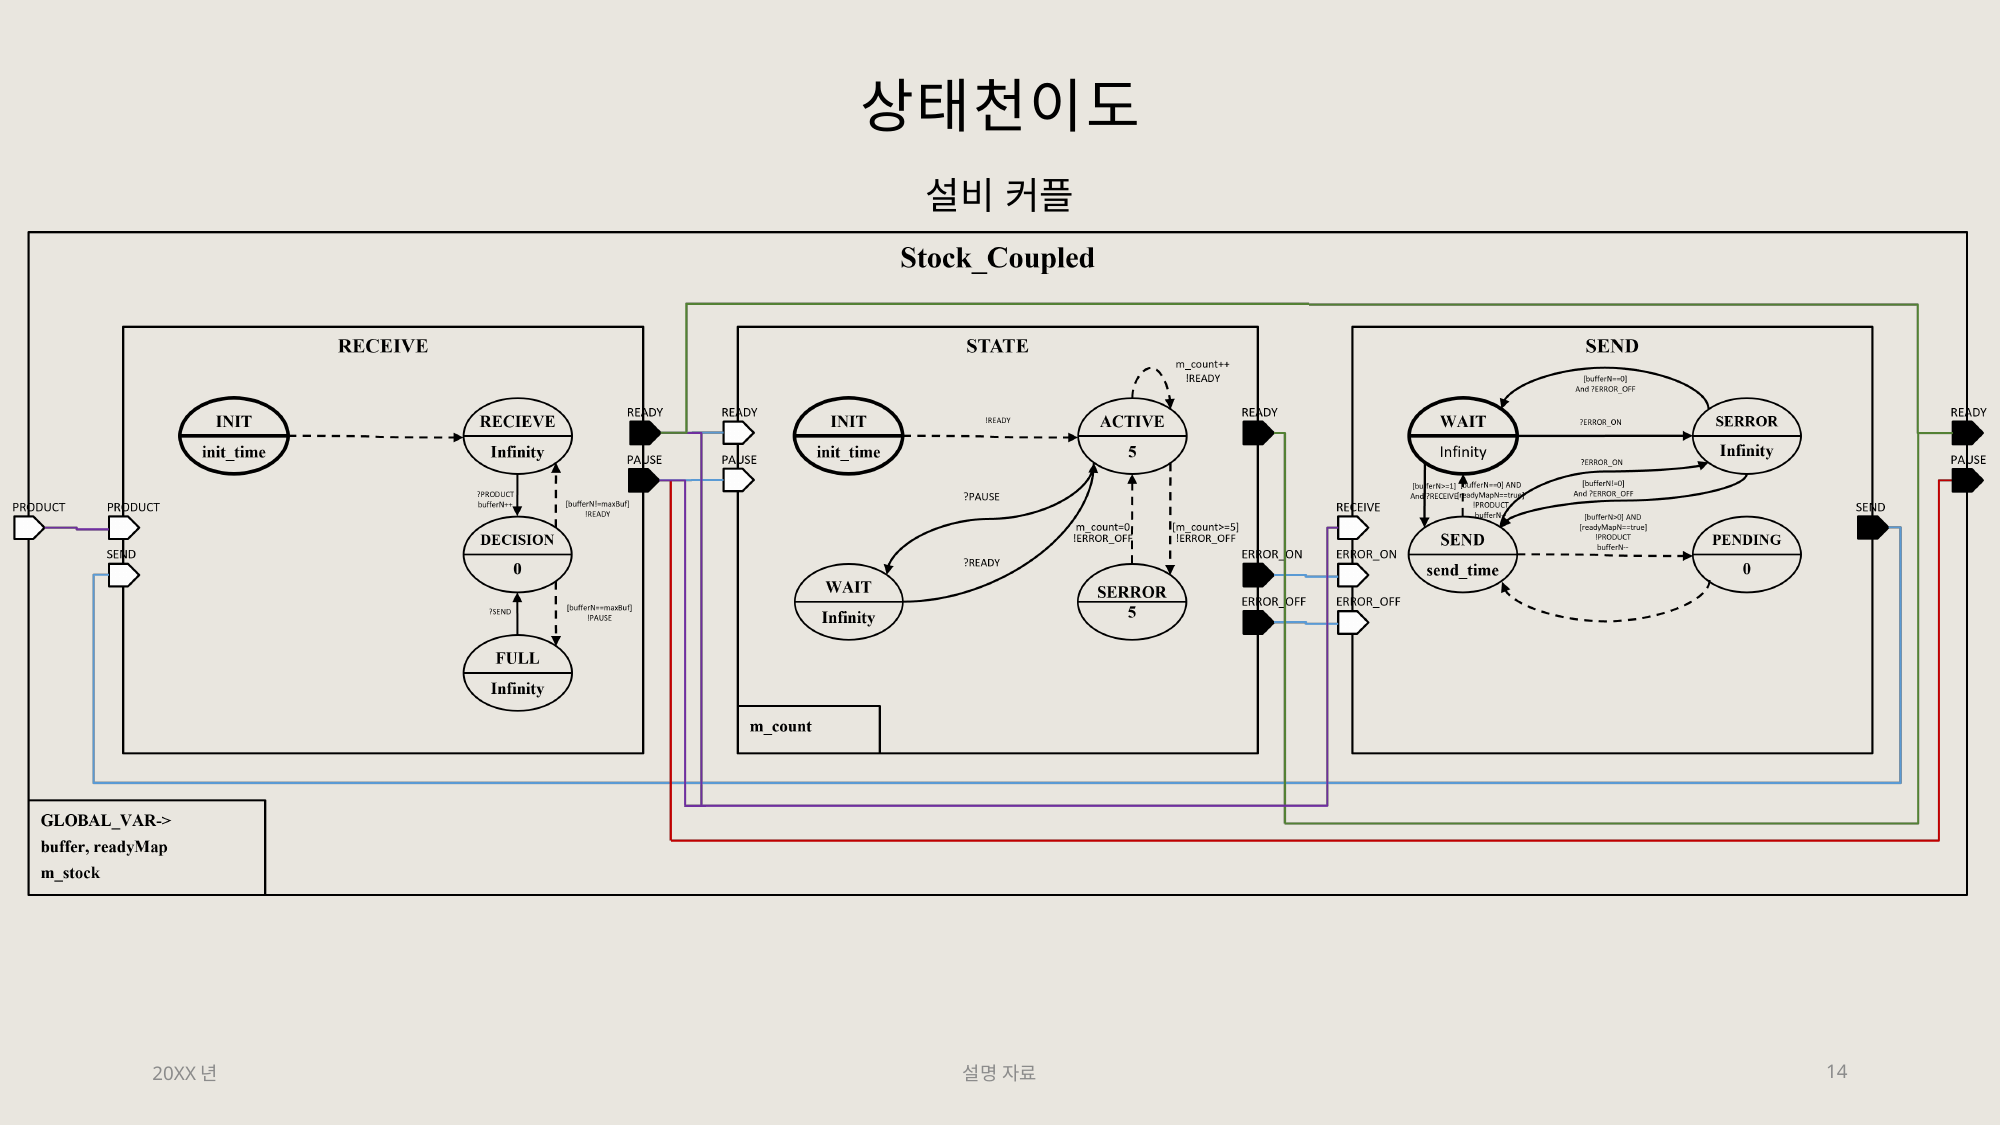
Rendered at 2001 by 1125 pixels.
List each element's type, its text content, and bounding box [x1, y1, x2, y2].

picture [0, 229, 2000, 896]
slide_number 20XX년 [137, 1042, 588, 1103]
list 설비 커플 [0, 169, 2000, 229]
title 상태천이도 [137, 0, 1863, 169]
footer 설명 자료 [662, 1042, 1338, 1103]
slide_number 14 [1412, 1042, 1863, 1103]
